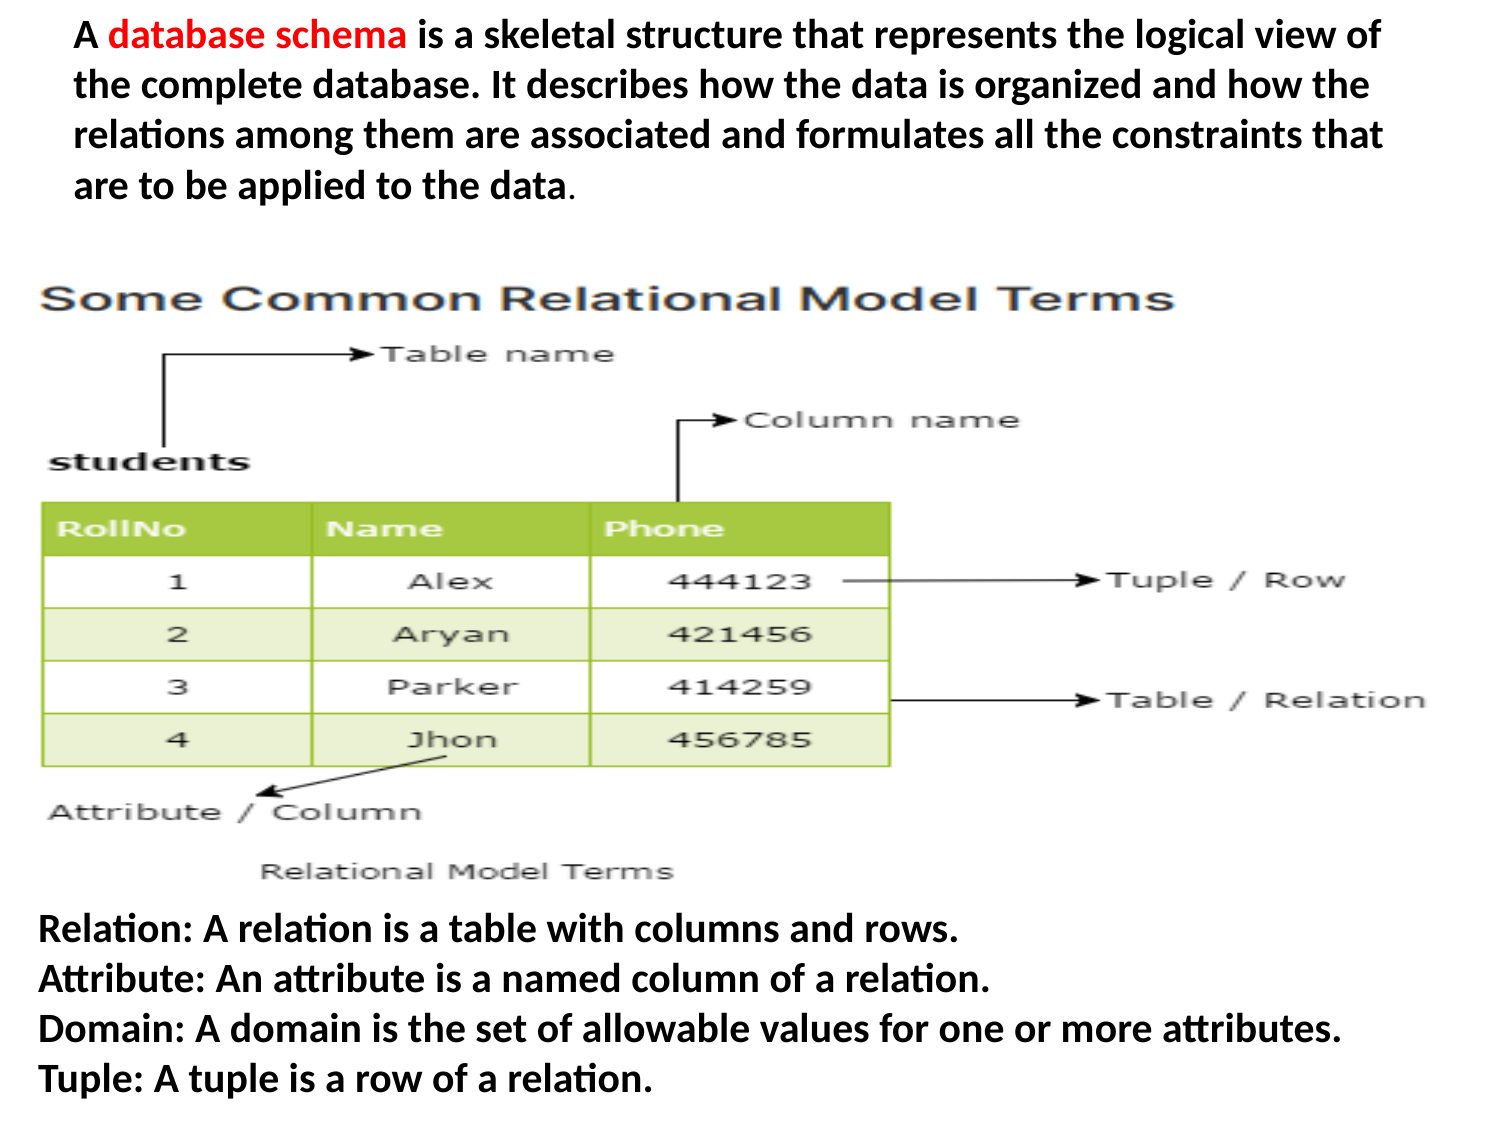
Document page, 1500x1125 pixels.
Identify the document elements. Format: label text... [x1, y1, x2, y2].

picture [0, 222, 1500, 891]
text_box A database schema is a skeletal structure that represents the logical view of the complete database. It describes how the data is organized and how the relations among them are associated and formulates all the constraints that are to be applied to the data. [58, 0, 1453, 215]
text_box Relation: A relation is a table with columns and rows. Attribute: An attribute is a named column of a relation. Domain: A domain is the set of allowable values for one or more attributes. Tuple: A tuple is a row of a relation. [23, 899, 1371, 1108]
